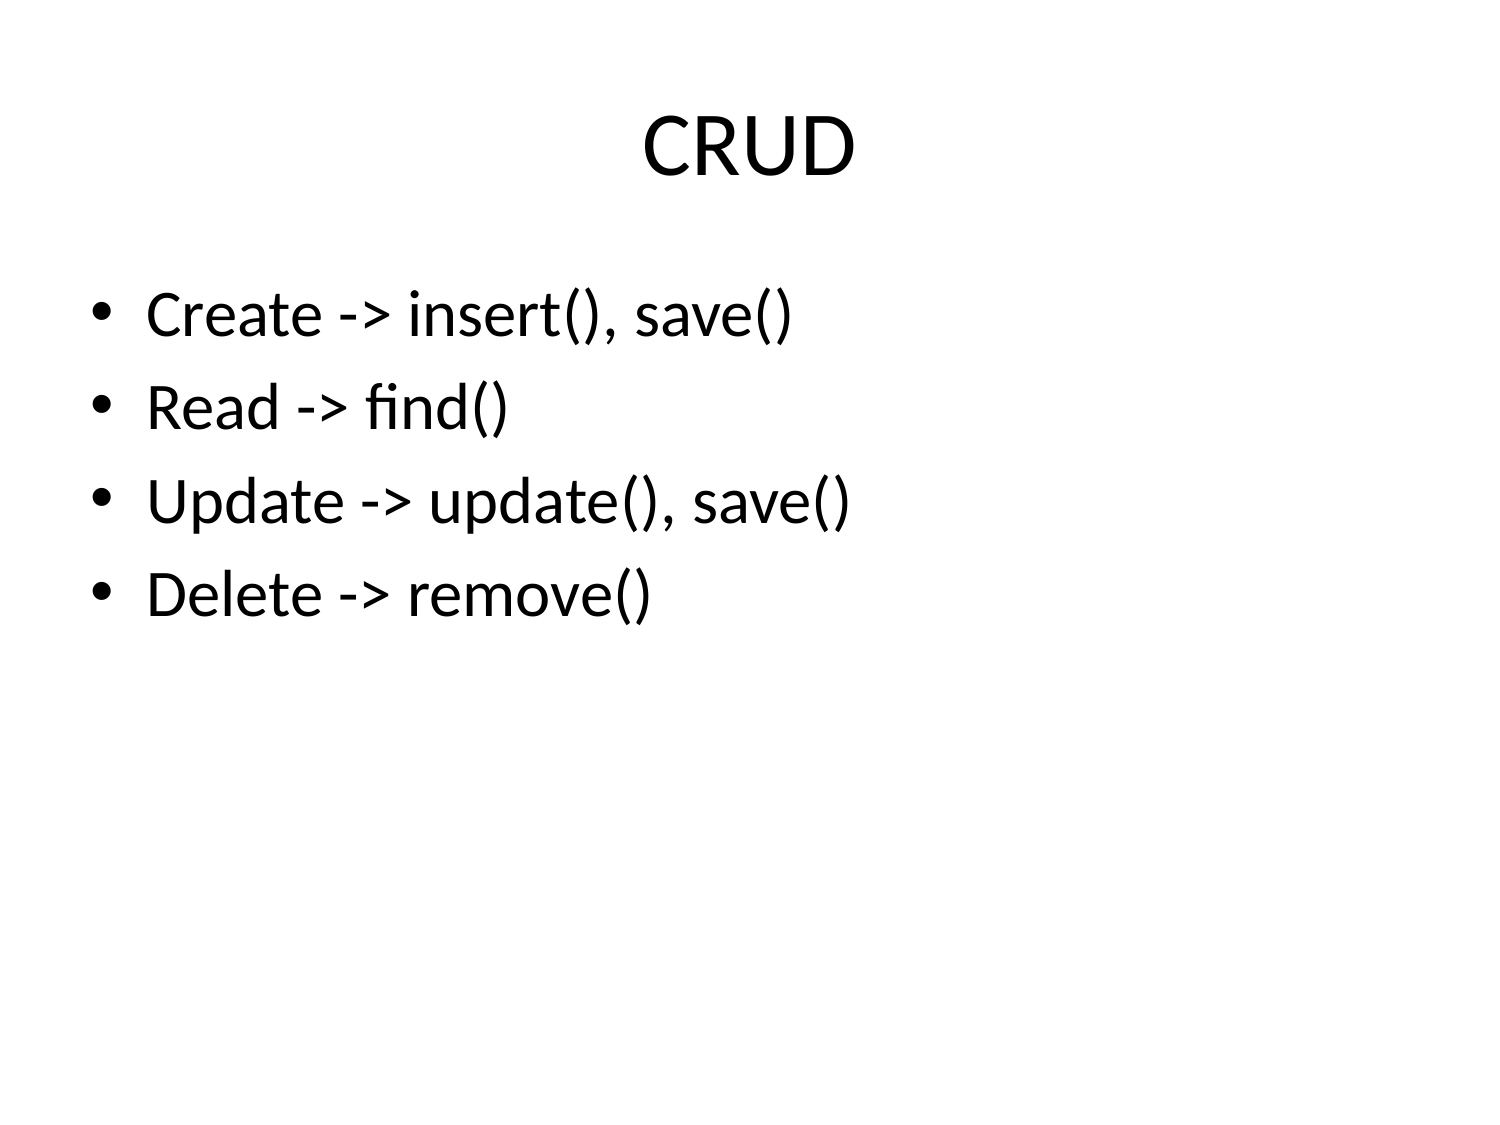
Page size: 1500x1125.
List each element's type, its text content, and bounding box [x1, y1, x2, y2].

list Create -> insert(), save() Read -> find() Update -> update(), save() Delete -> remove() [75, 262, 1425, 1005]
title CRUD [75, 45, 1425, 233]
